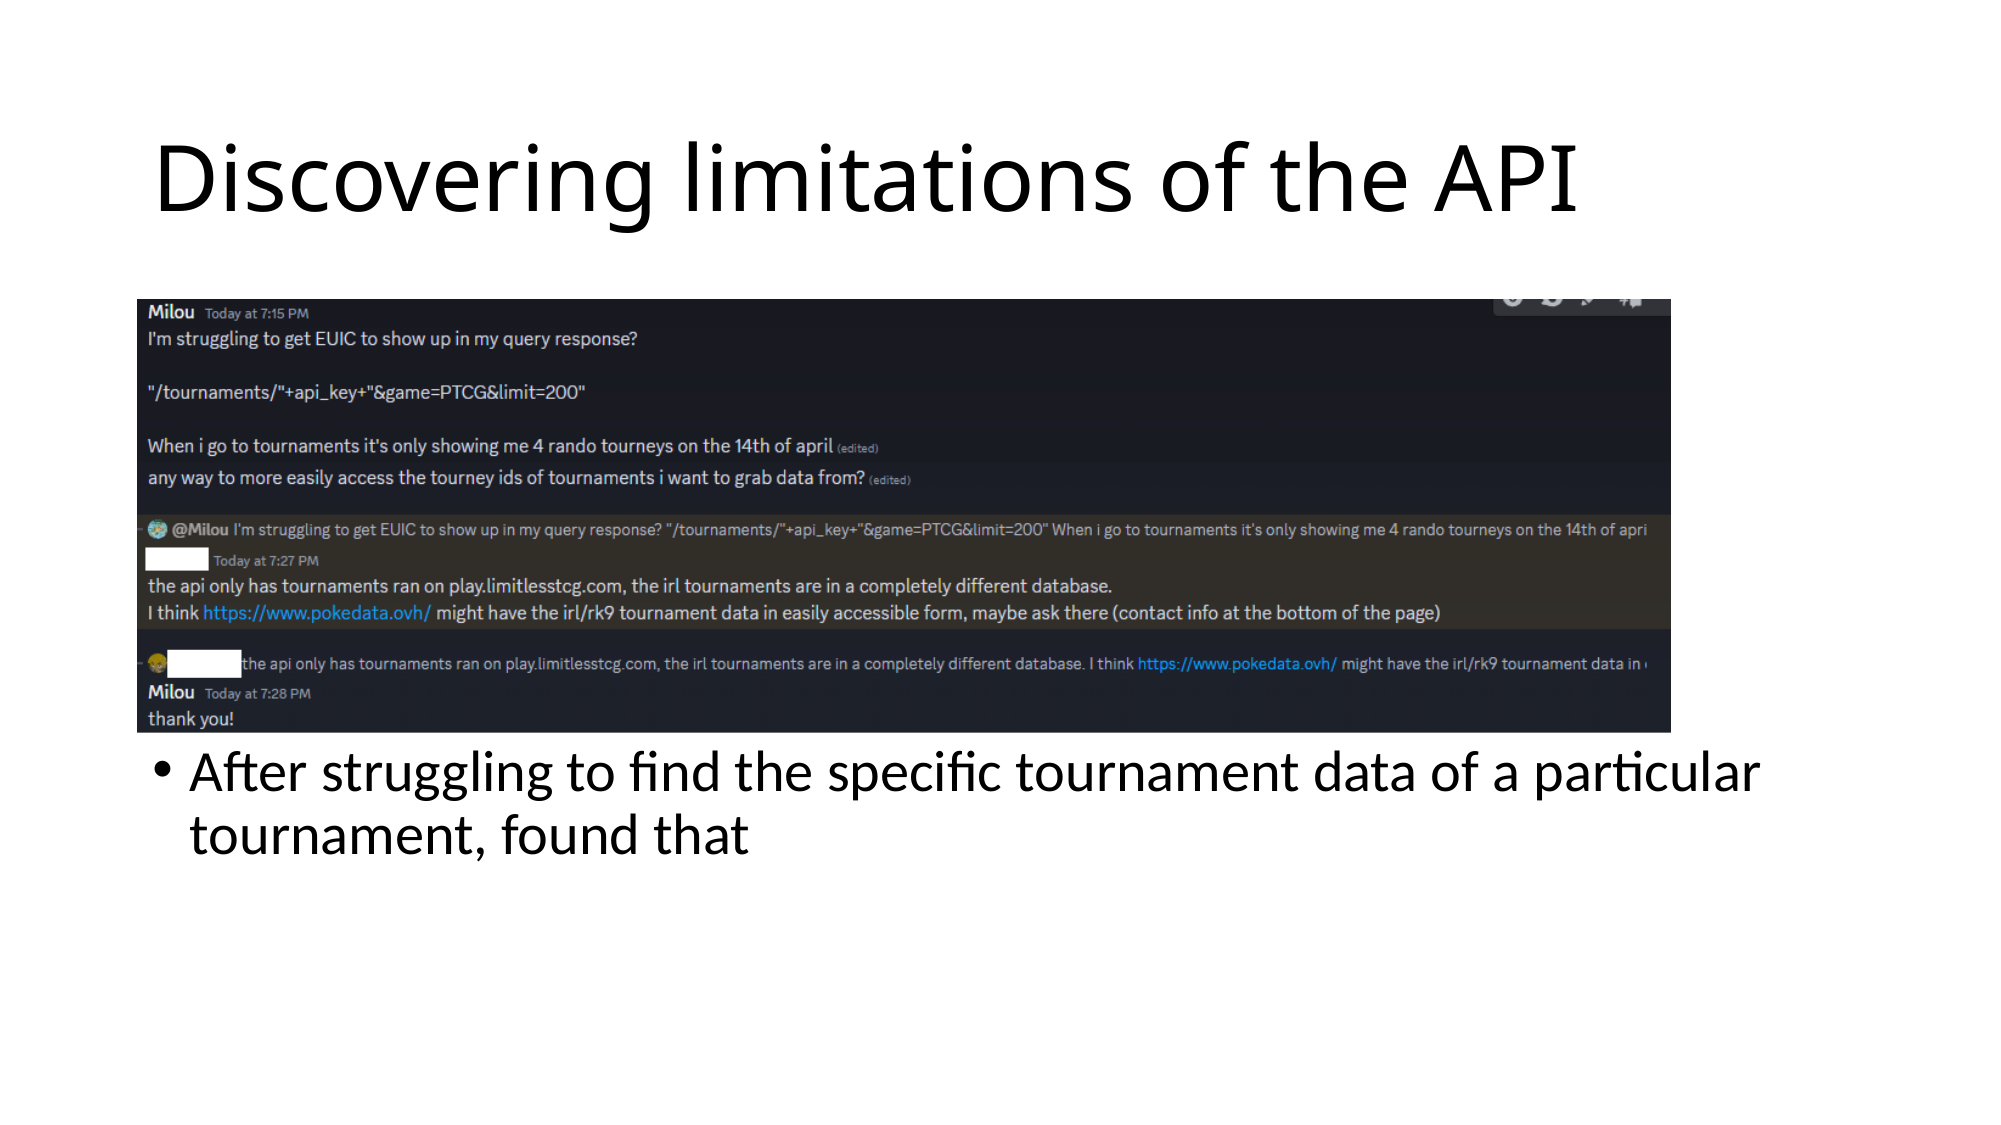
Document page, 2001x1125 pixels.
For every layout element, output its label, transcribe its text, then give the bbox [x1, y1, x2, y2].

picture [137, 299, 1671, 734]
title Discovering limitations of the API [137, 73, 1863, 291]
list After struggling to find the specific tournament data of a particular tournament, found that [137, 733, 1852, 1014]
